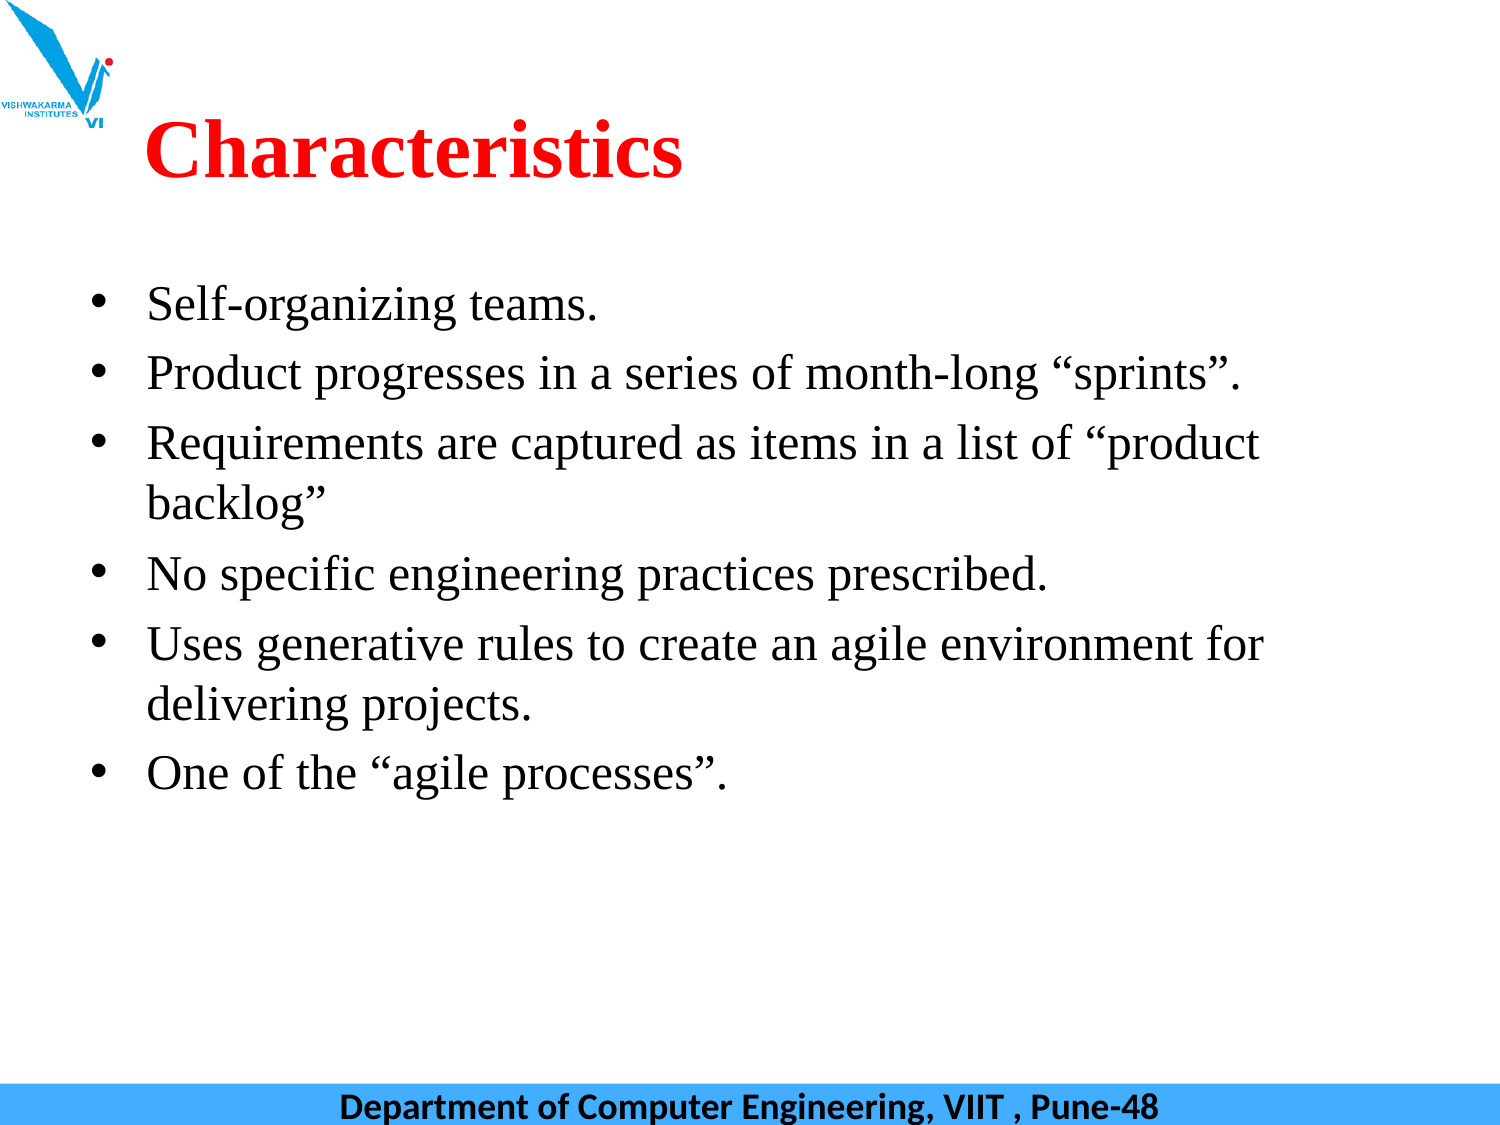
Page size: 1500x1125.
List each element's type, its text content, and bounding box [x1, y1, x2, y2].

title Characteristics [99, 62, 700, 225]
list Self-organizing teams. Product progresses in a series of month-long “sprints”. Requirements are captured as items in a list of “product backlog” No specific engineering practices prescribed. Uses generative rules to create an agile environment for delivering projects. One of the “agile processes”. [75, 262, 1425, 1005]
text_box Department of Computer Engineering, VIIT , Pune-48 [0, 1082, 1500, 1125]
picture [0, 0, 121, 135]
